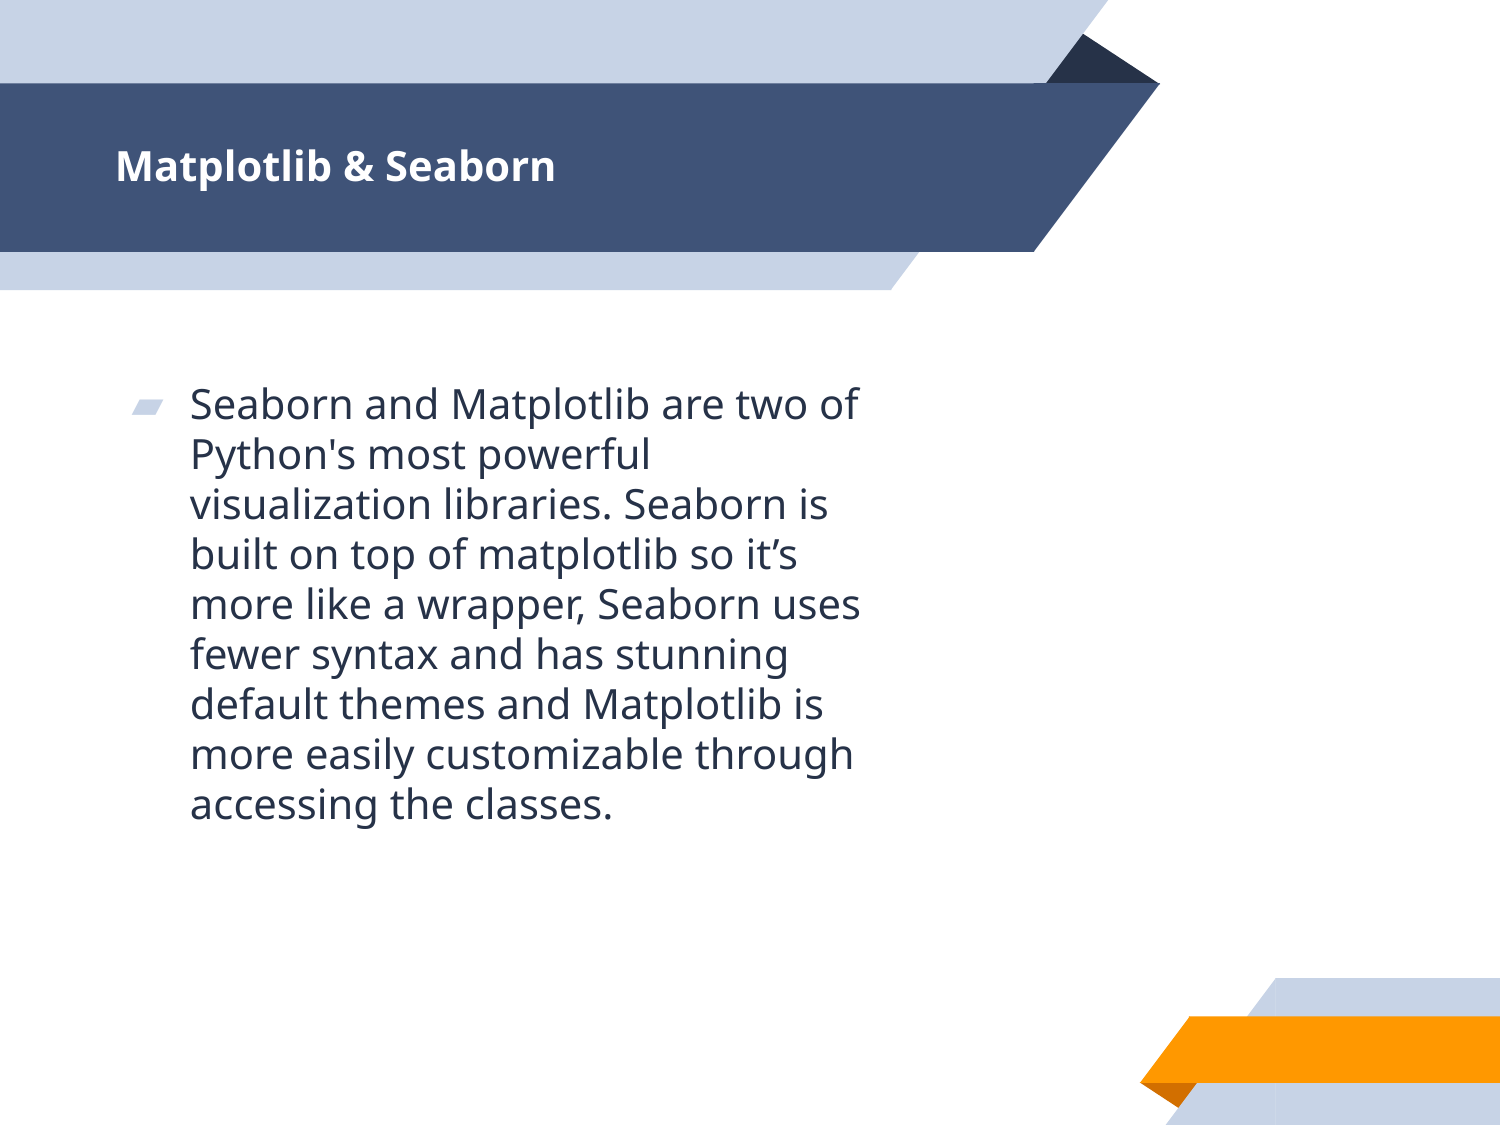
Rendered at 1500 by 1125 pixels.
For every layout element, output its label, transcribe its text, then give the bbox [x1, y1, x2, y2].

list Seaborn and Matplotlib are two of Python's most powerful visualization libraries. Seaborn is built on top of matplotlib so it’s more like a wrapper, Seaborn uses fewer syntax and has stunning default themes and Matplotlib is more easily customizable through accessing the classes. [99, 362, 892, 1050]
title Matplotlib & Seaborn [99, 124, 963, 238]
